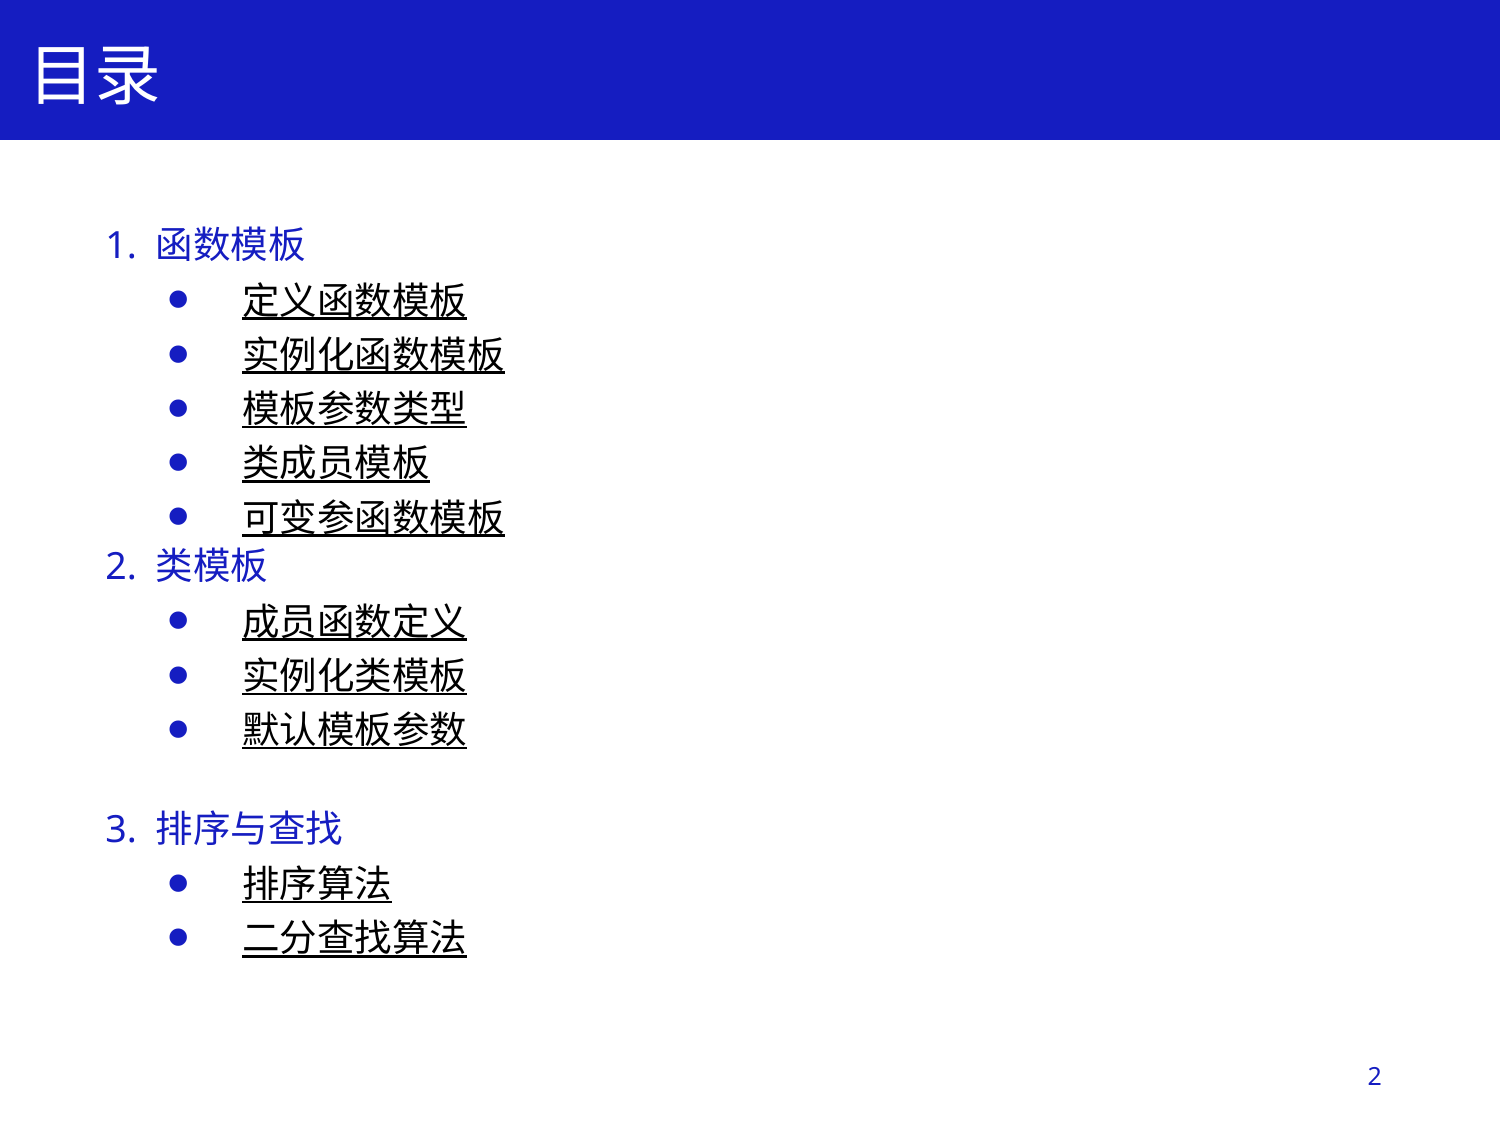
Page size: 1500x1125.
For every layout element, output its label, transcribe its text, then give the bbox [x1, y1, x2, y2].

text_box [90, 797, 893, 959]
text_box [90, 534, 893, 742]
slide_number 2 [1059, 1047, 1397, 1108]
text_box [90, 213, 893, 512]
text_box 目录 [13, 25, 714, 121]
